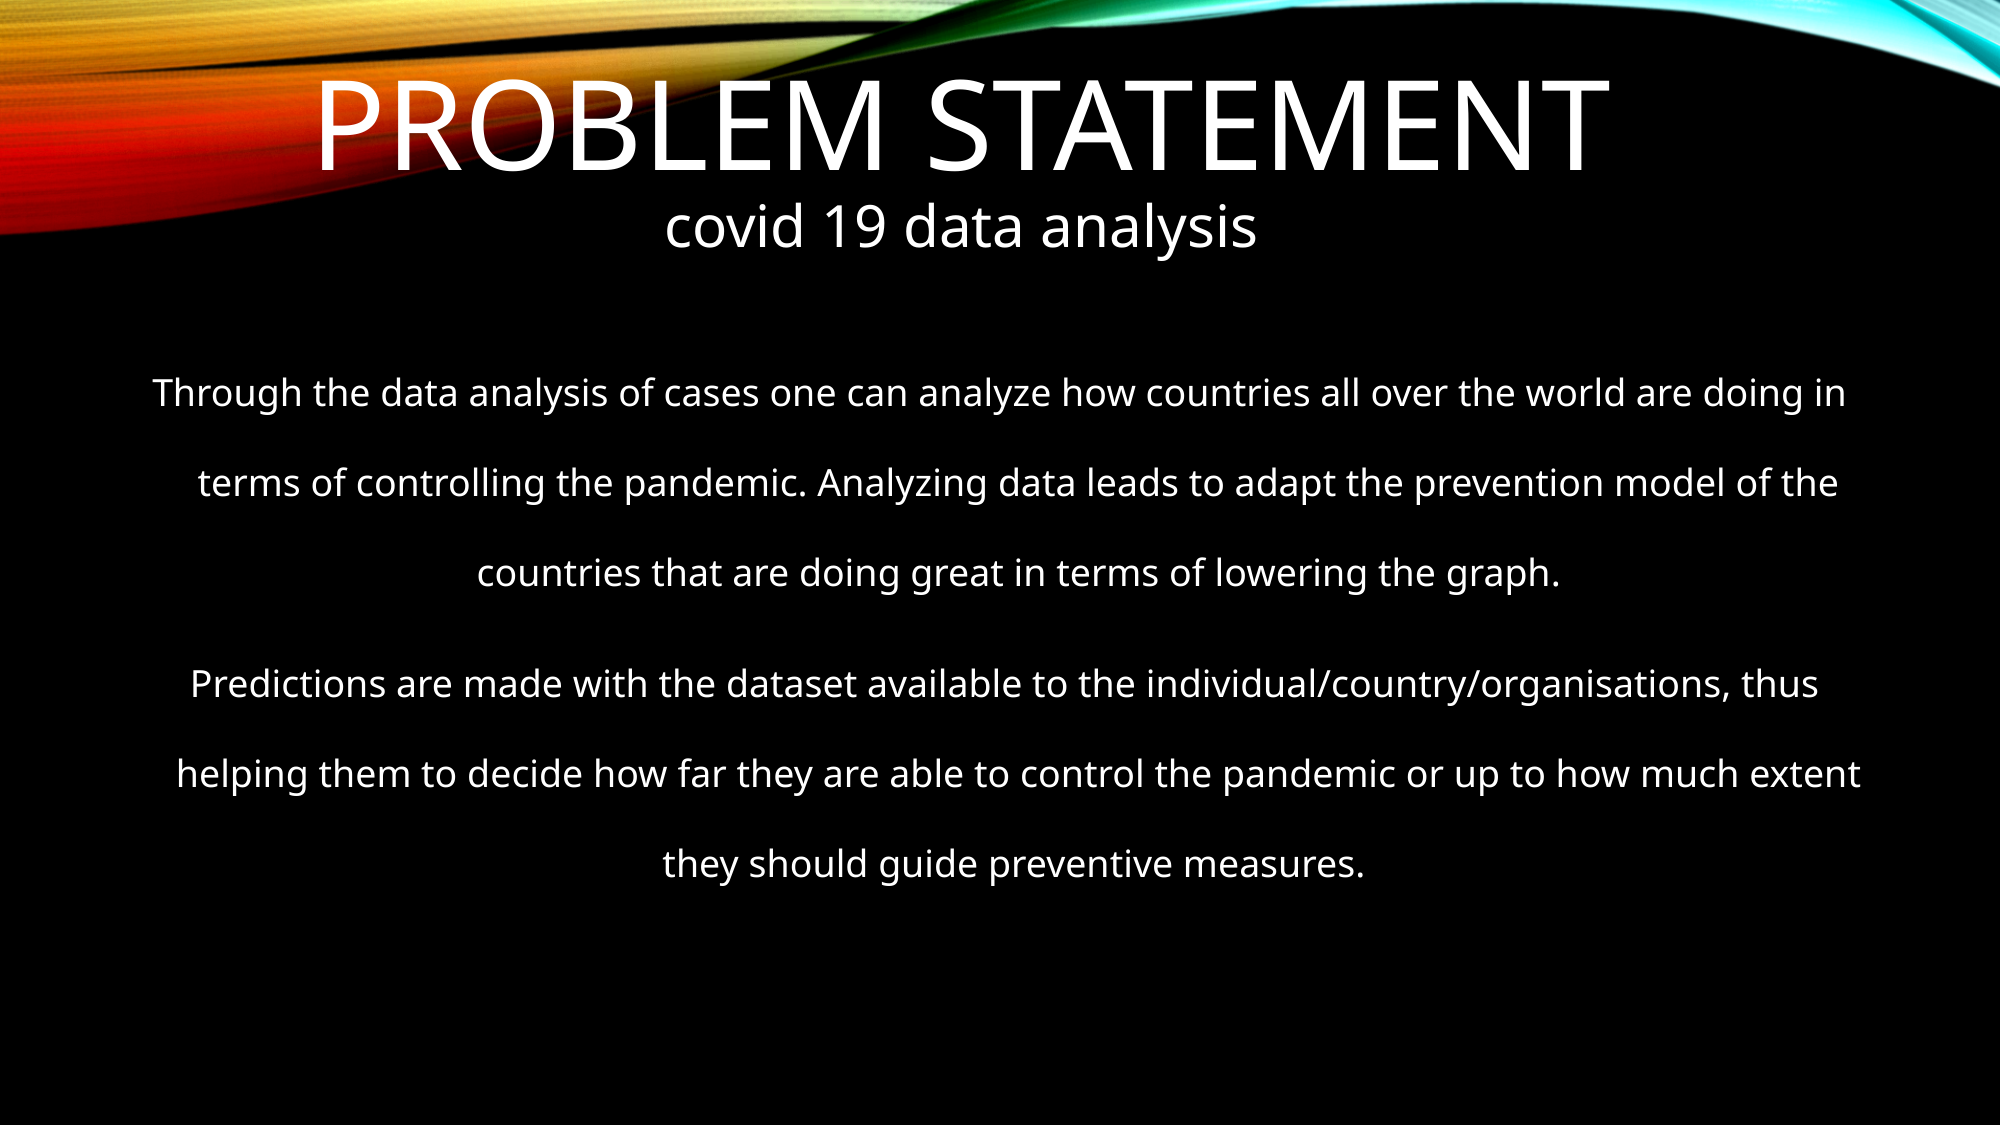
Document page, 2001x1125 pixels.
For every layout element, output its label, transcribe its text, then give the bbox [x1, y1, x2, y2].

picture [0, 0, 2000, 237]
list Through the data analysis of cases one can analyze how countries all over the world are doing in terms of controlling the pandemic. Analyzing data leads to adapt the prevention model of the countries that are doing great in terms of lowering the graph. Predictions are made with the dataset available to the individual/country/organisations, thus helping them to decide how far they are able to control the pandemic or up to how much extent they should guide preventive measures. [76, 316, 1888, 1049]
title PROBLEM STATEMENT covid 19 data analysis [112, 36, 1810, 316]
